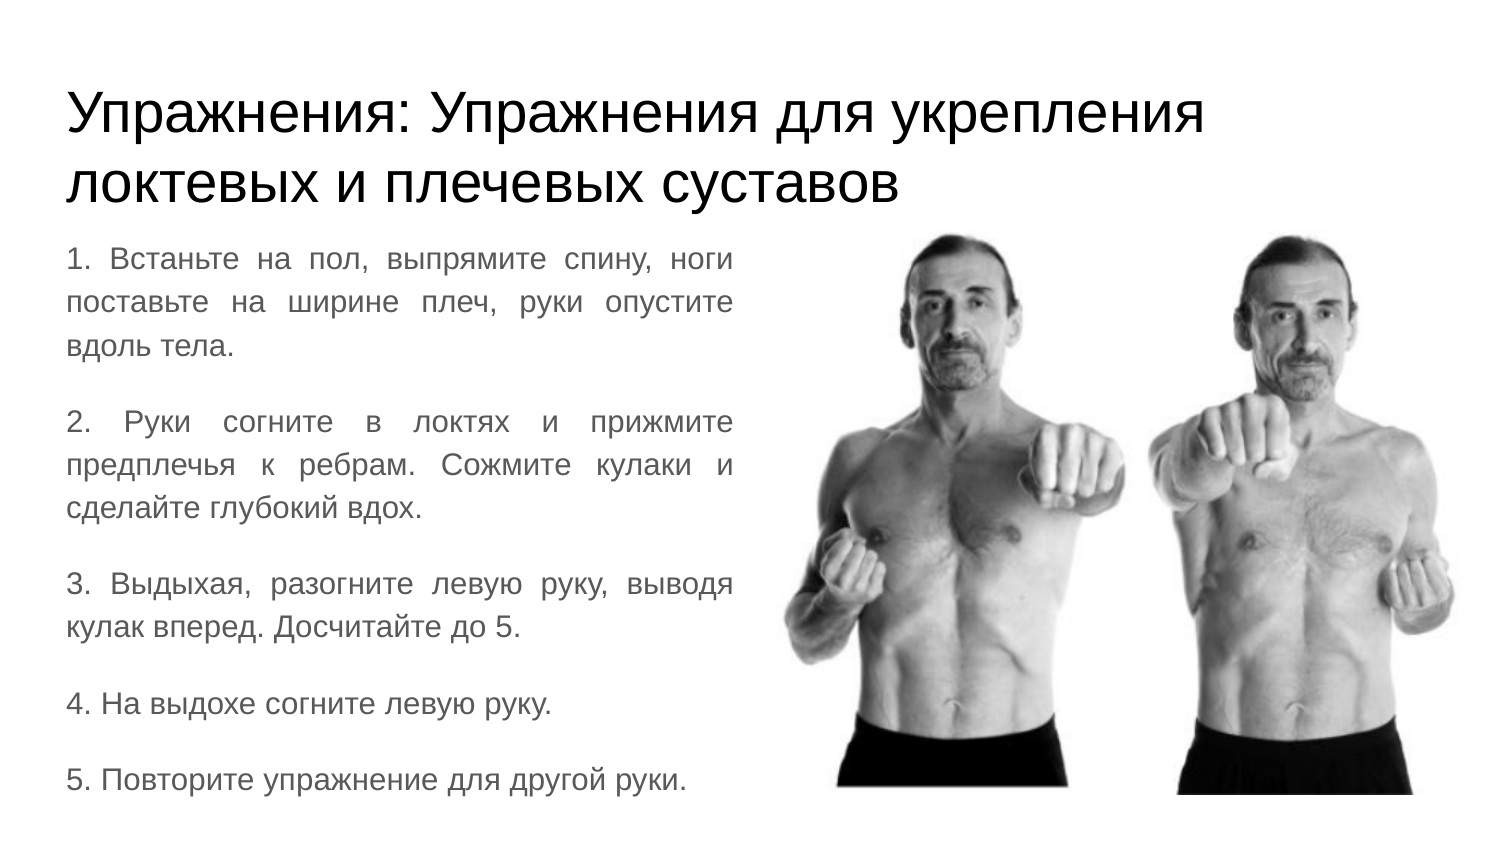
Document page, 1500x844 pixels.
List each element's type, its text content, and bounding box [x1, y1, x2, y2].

picture [762, 225, 1462, 796]
list 1. Встаньте на пол, выпрямите спину, ноги поставьте на ширине плеч, руки опустите вдоль тела. 2. Руки согните в локтях и прижмите предплечья к ребрам. Сожмите кулаки и сделайте глубокий вдох. 3. Выдыхая, разогните левую руку, выводя кулак вперед. Досчитайте до 5. 4. На выдохе согните левую руку. 5. Повторите упражнение для другой руки. [51, 218, 750, 787]
title Упражнения: Упражнения для укрепления локтевых и плечевых суставов [51, 58, 1449, 153]
